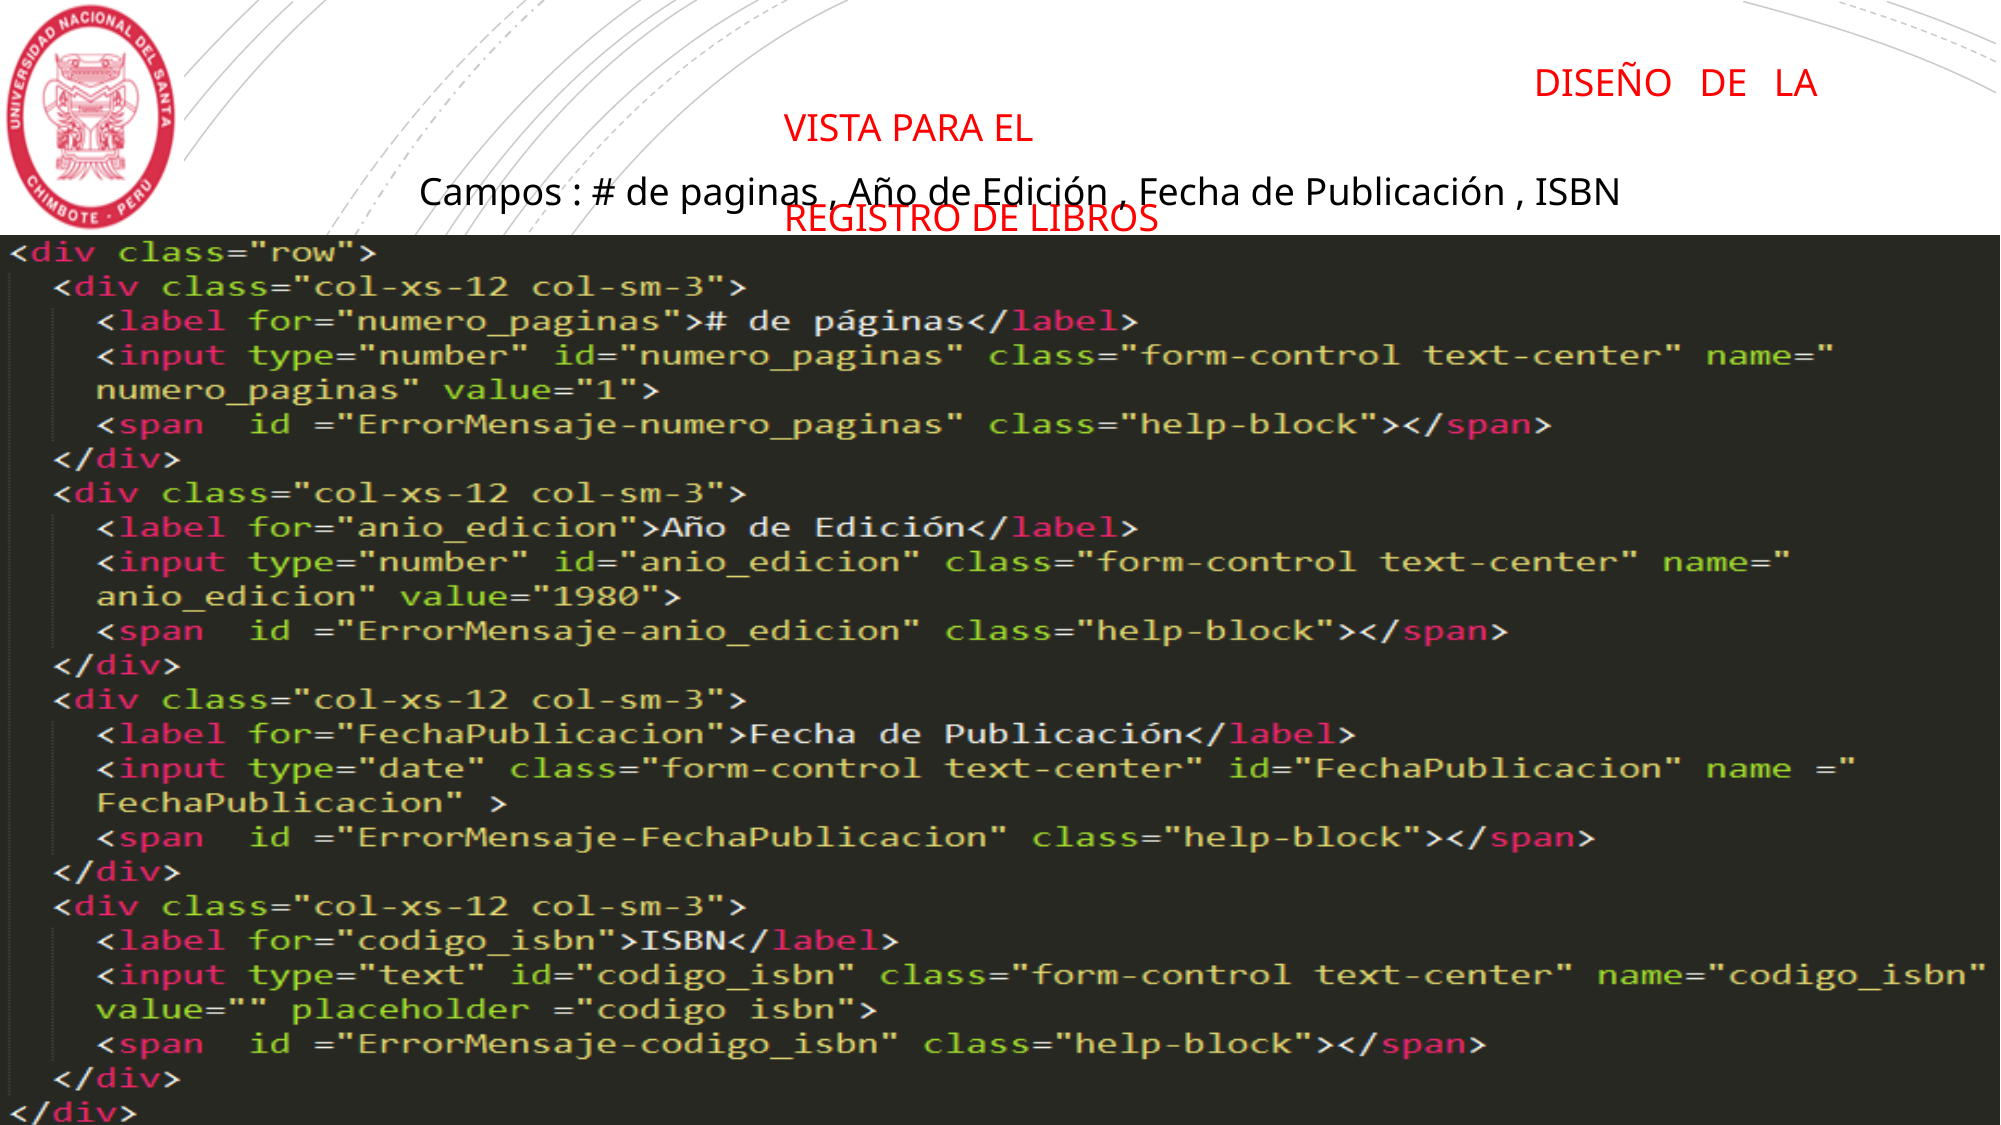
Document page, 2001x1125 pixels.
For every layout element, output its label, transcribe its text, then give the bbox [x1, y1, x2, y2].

text_box DISEÑO DE LA VISTA PARA EL REGISTRO DE LIBROS [769, 51, 1833, 235]
text_box Campos : # de paginas , Año de Edición , Fecha de Publicación , ISBN [404, 160, 1657, 221]
picture [0, 0, 2000, 1125]
